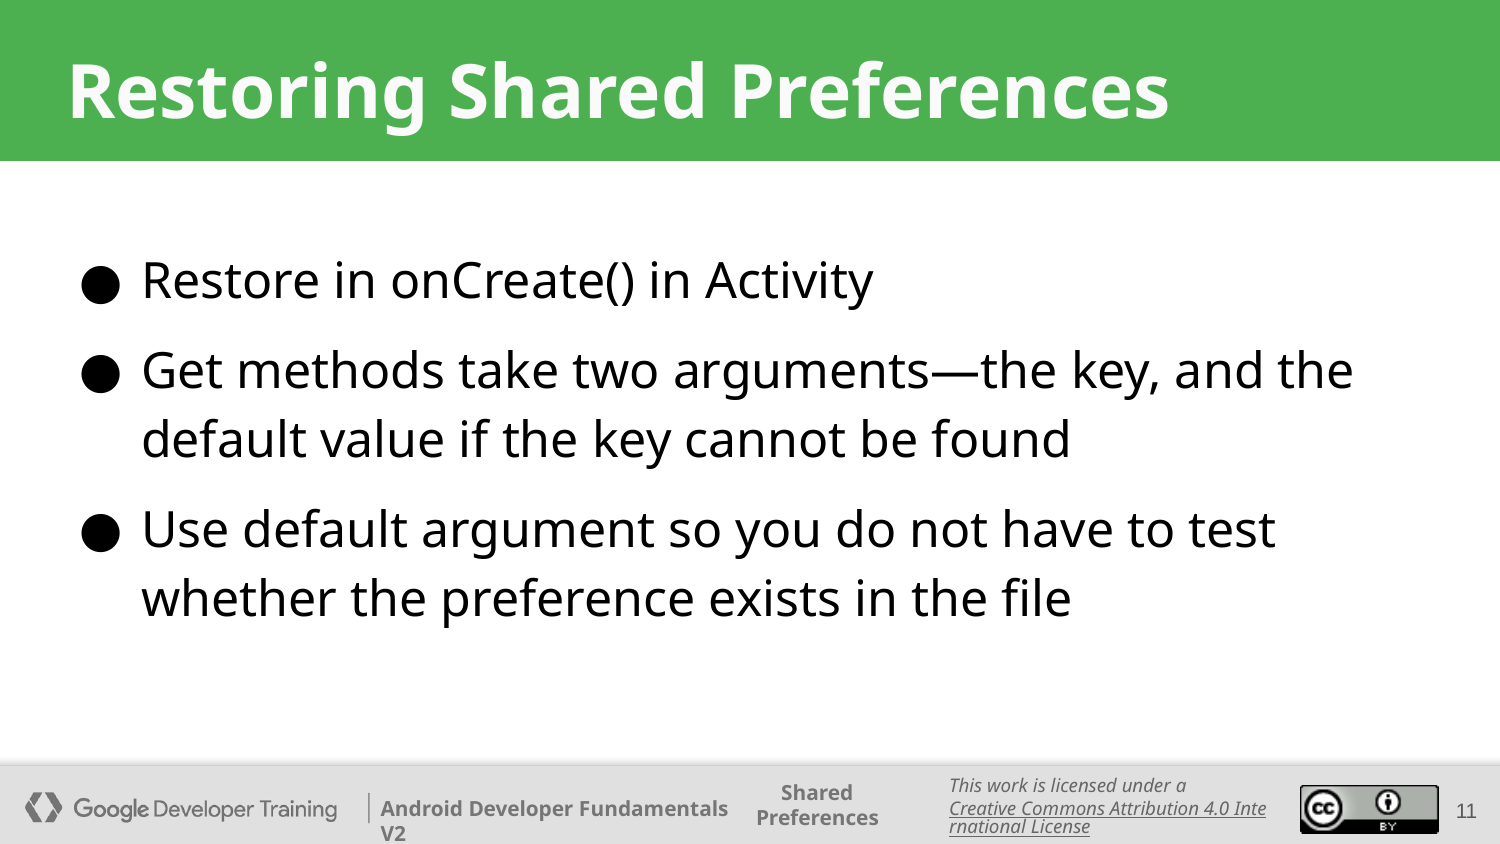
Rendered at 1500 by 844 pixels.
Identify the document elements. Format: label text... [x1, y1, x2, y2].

list Restore in onCreate() in Activity Get methods take two arguments—the key, and the default value if the key cannot be found Use default argument so you do not have to test whether the preference exists in the file [51, 224, 1468, 682]
slide_number ‹#› [1402, 777, 1493, 842]
title Restoring Shared Preferences [51, 28, 1449, 122]
picture [0, 161, 1500, 844]
